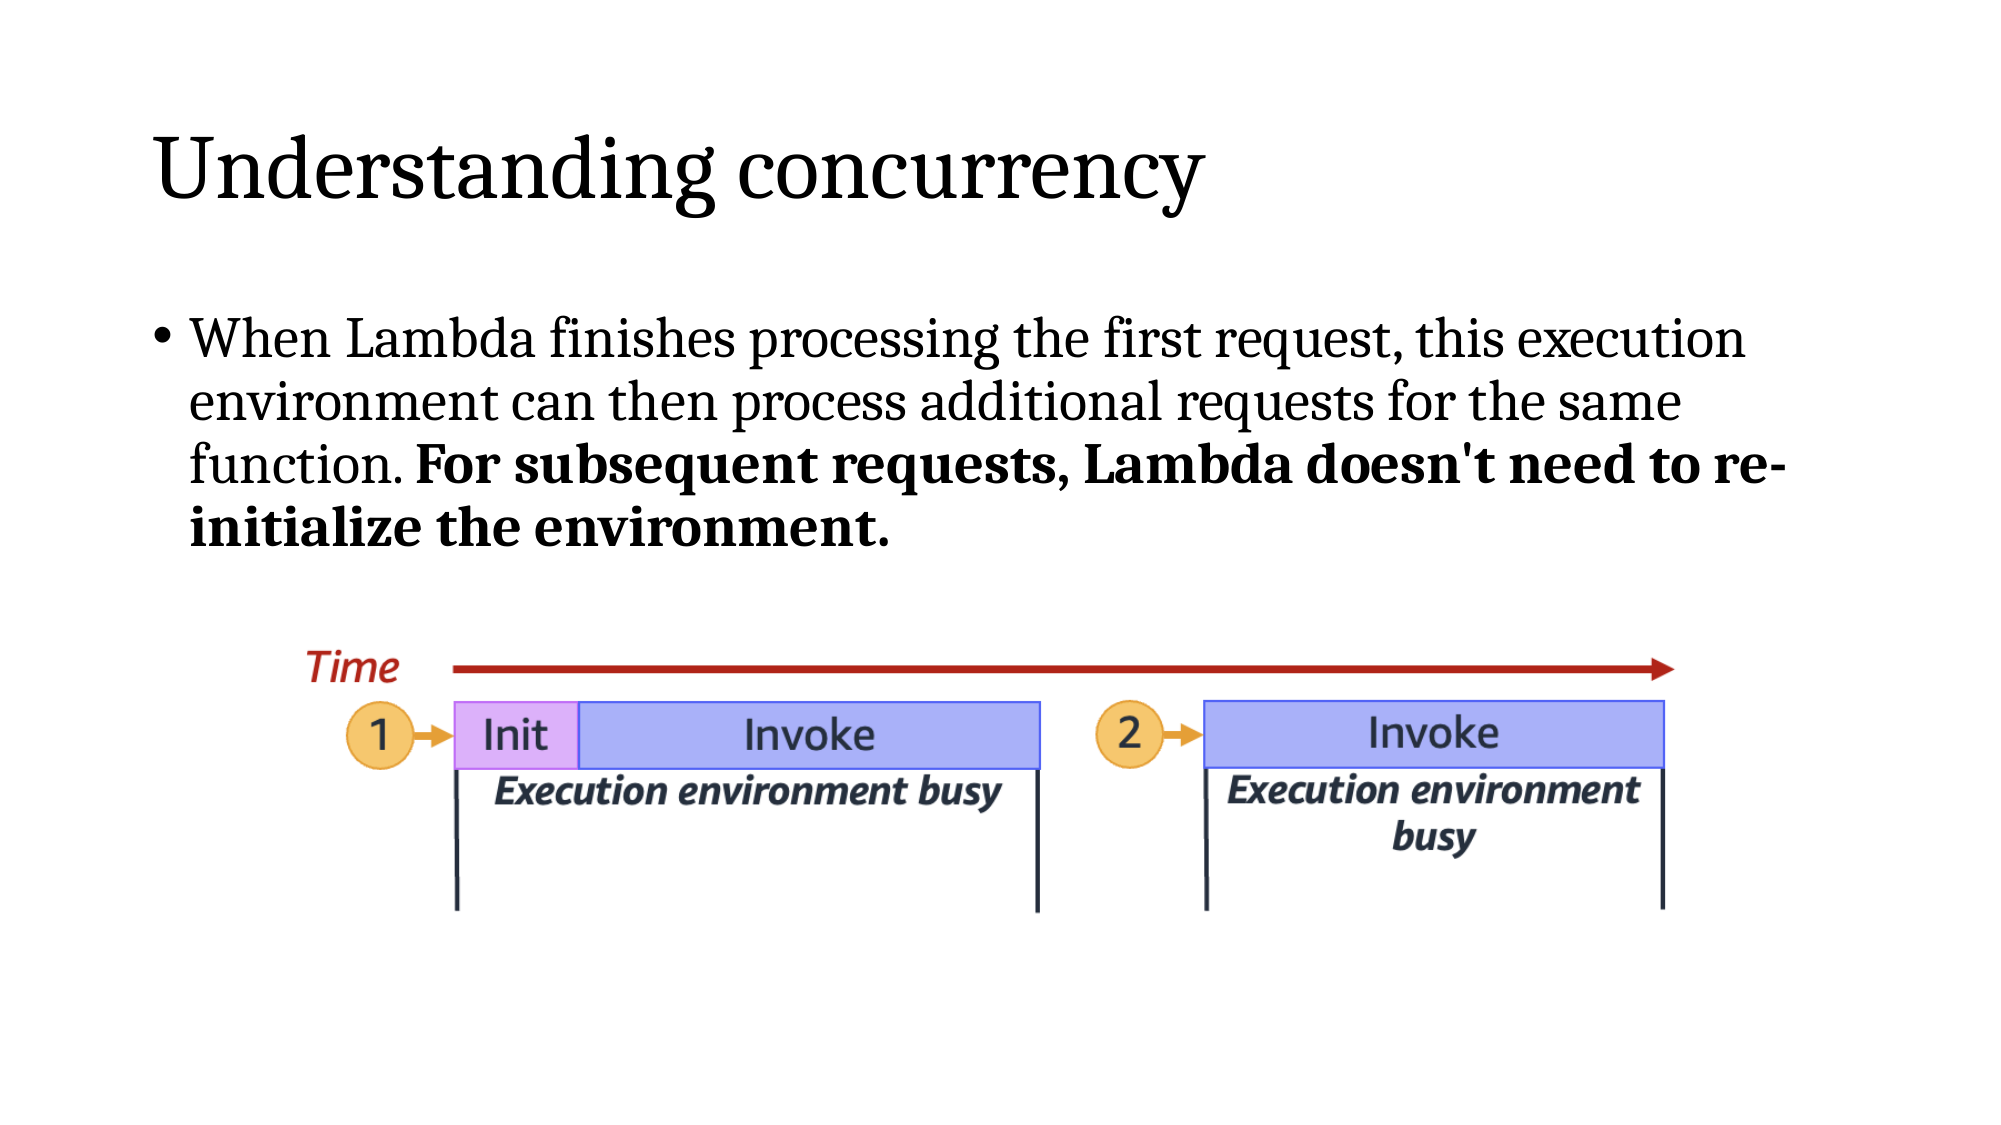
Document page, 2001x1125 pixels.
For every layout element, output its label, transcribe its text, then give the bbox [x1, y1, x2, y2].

list When Lambda finishes processing the first request, this execution environment can then process additional requests for the same function. For subsequent requests, Lambda doesn't need to re-initialize the environment. [137, 299, 1863, 1014]
title Understanding concurrency [137, 59, 1863, 278]
picture [256, 591, 1744, 969]
